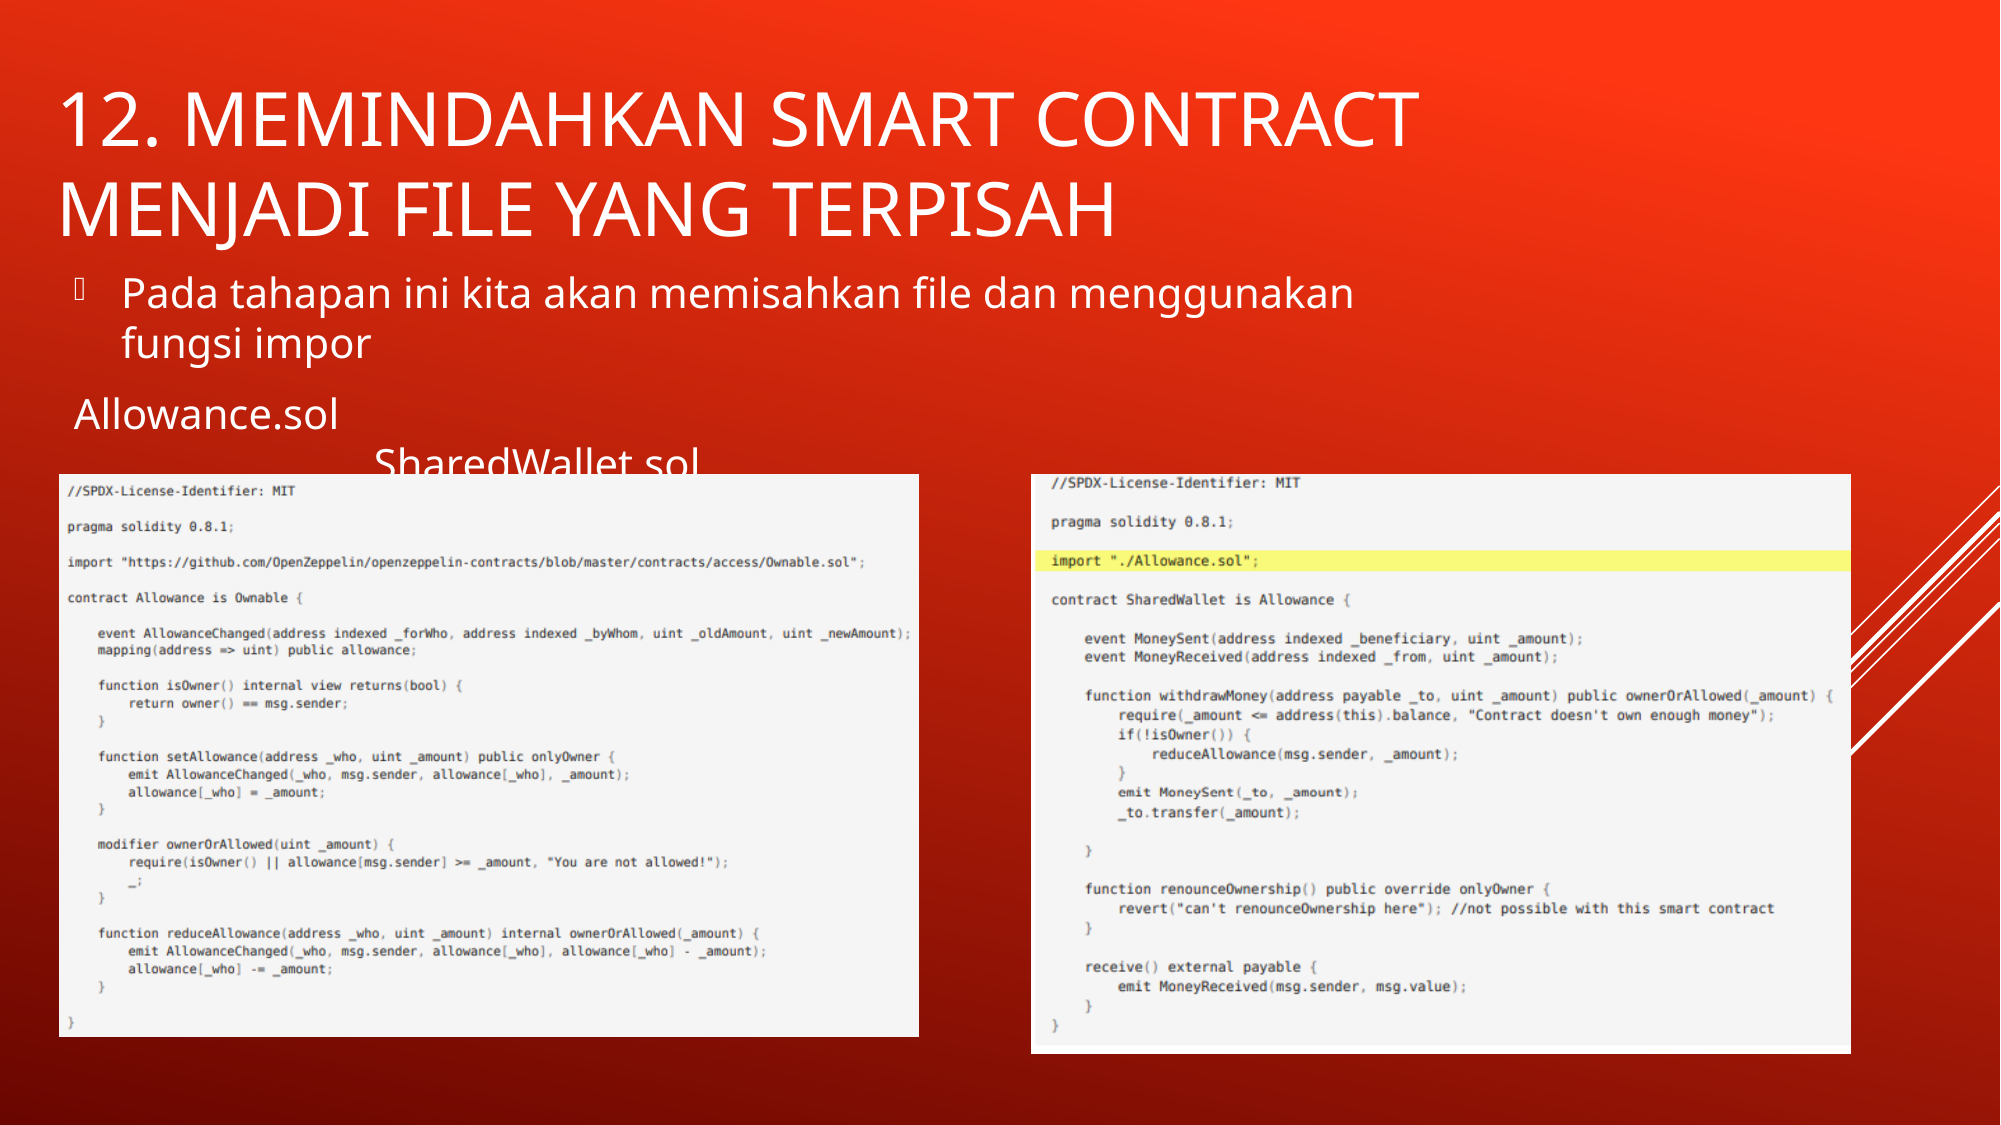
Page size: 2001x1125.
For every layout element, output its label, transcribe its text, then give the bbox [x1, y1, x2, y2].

picture [58, 474, 919, 1038]
title 12. Memindahkan Smart Contract Menjadi File yang Terpisah [41, 37, 1442, 286]
picture [1031, 474, 1851, 1054]
list Pada tahapan ini kita akan memisahkan file dan menggunakan fungsi impor Allowance.sol SharedWallet.sol [59, 259, 1460, 853]
